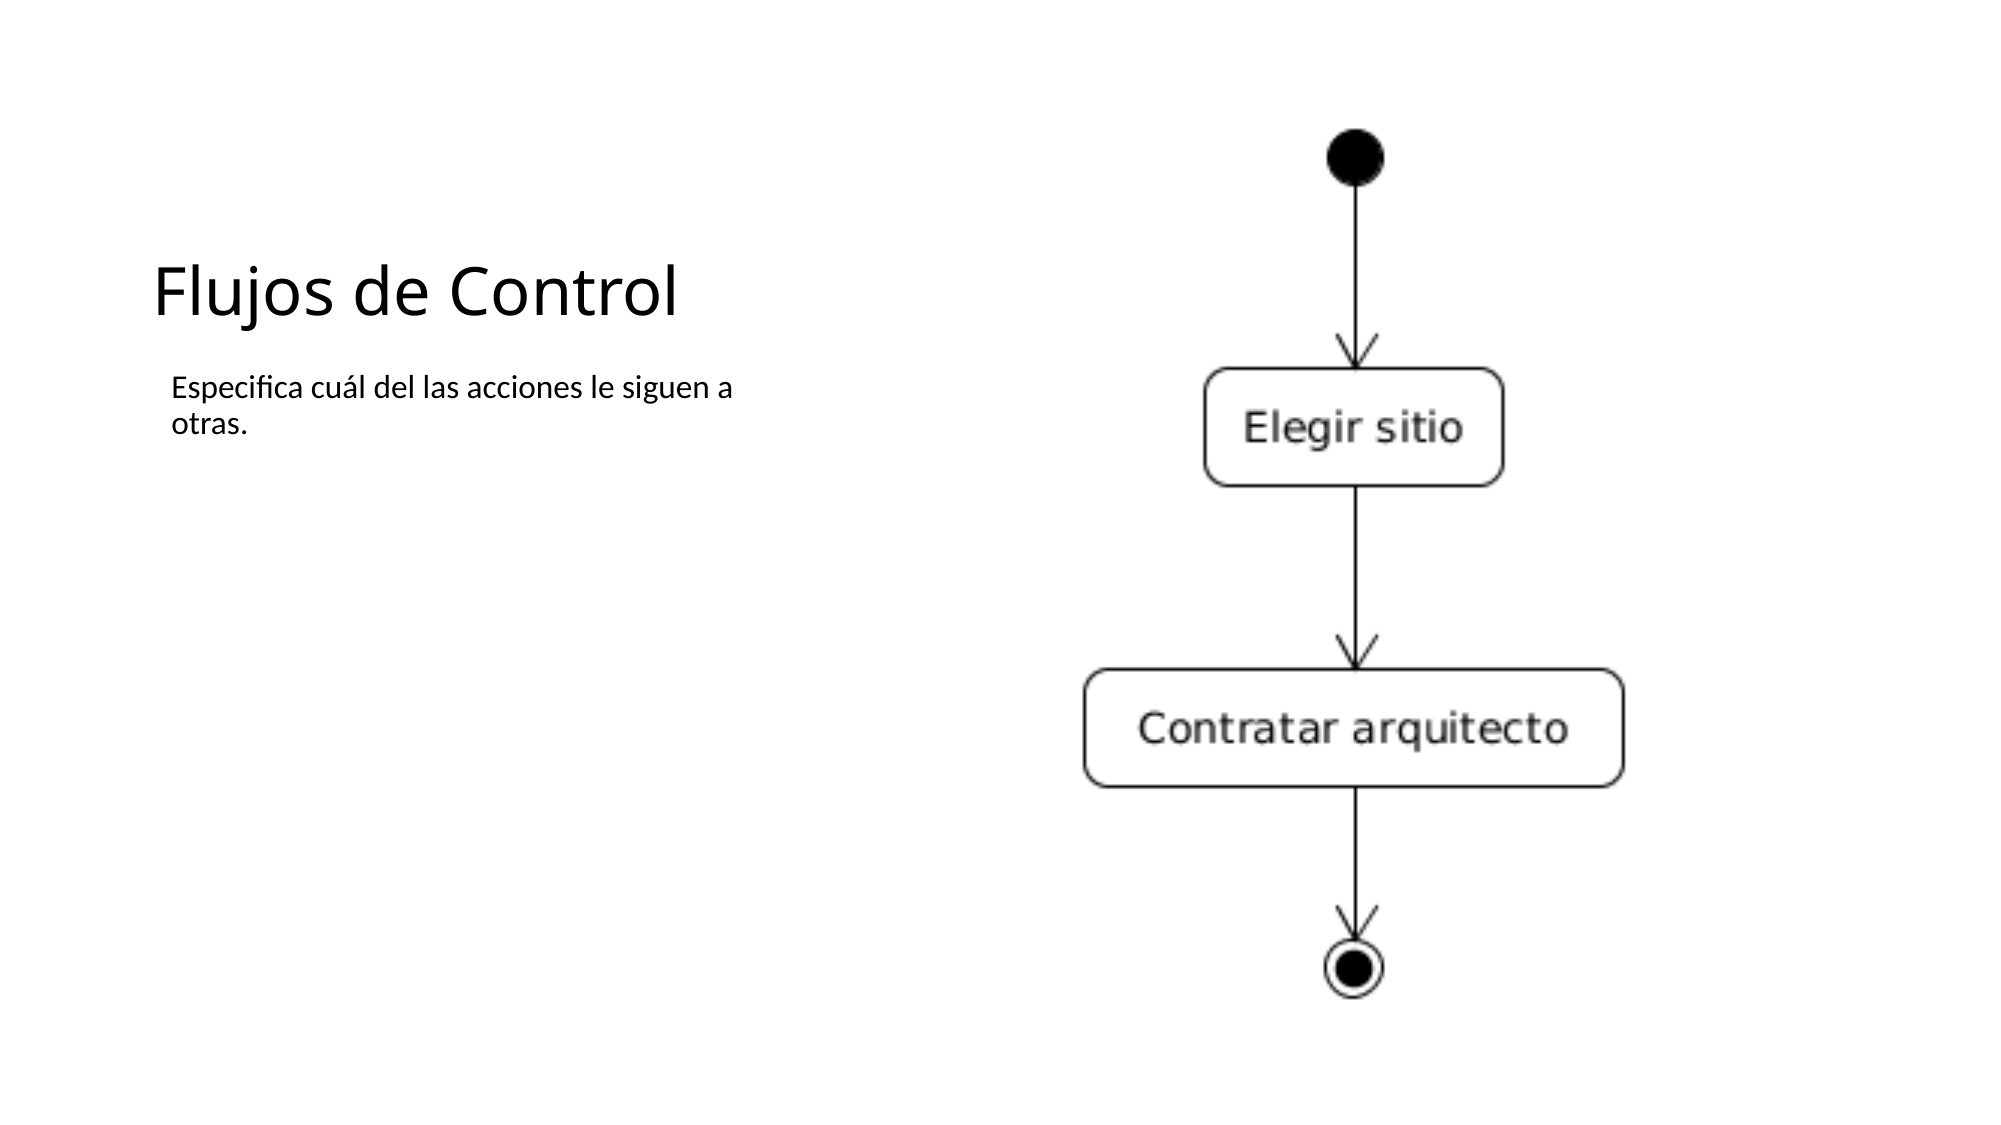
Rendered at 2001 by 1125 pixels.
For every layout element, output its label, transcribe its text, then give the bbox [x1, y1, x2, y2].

picture [1016, 61, 1678, 1036]
title Flujos de Control [137, 75, 783, 338]
list Especifica cuál del las acciones le siguen a otras. [156, 362, 802, 988]
